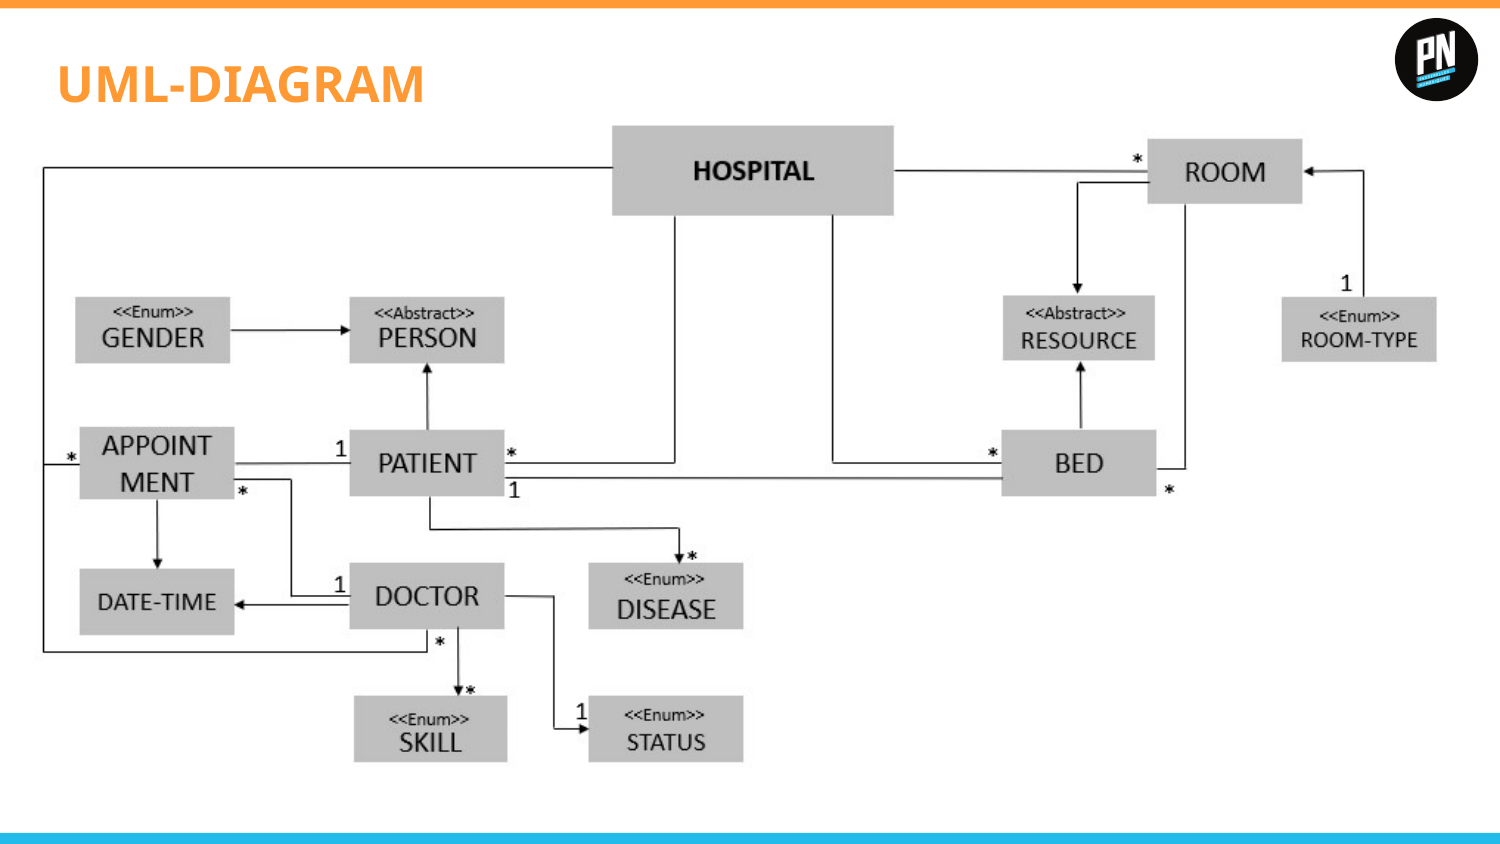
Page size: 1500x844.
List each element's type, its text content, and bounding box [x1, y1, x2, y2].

title UML-DIAGRAM [41, 45, 1336, 112]
picture [14, 114, 1459, 786]
picture [1394, 17, 1479, 102]
